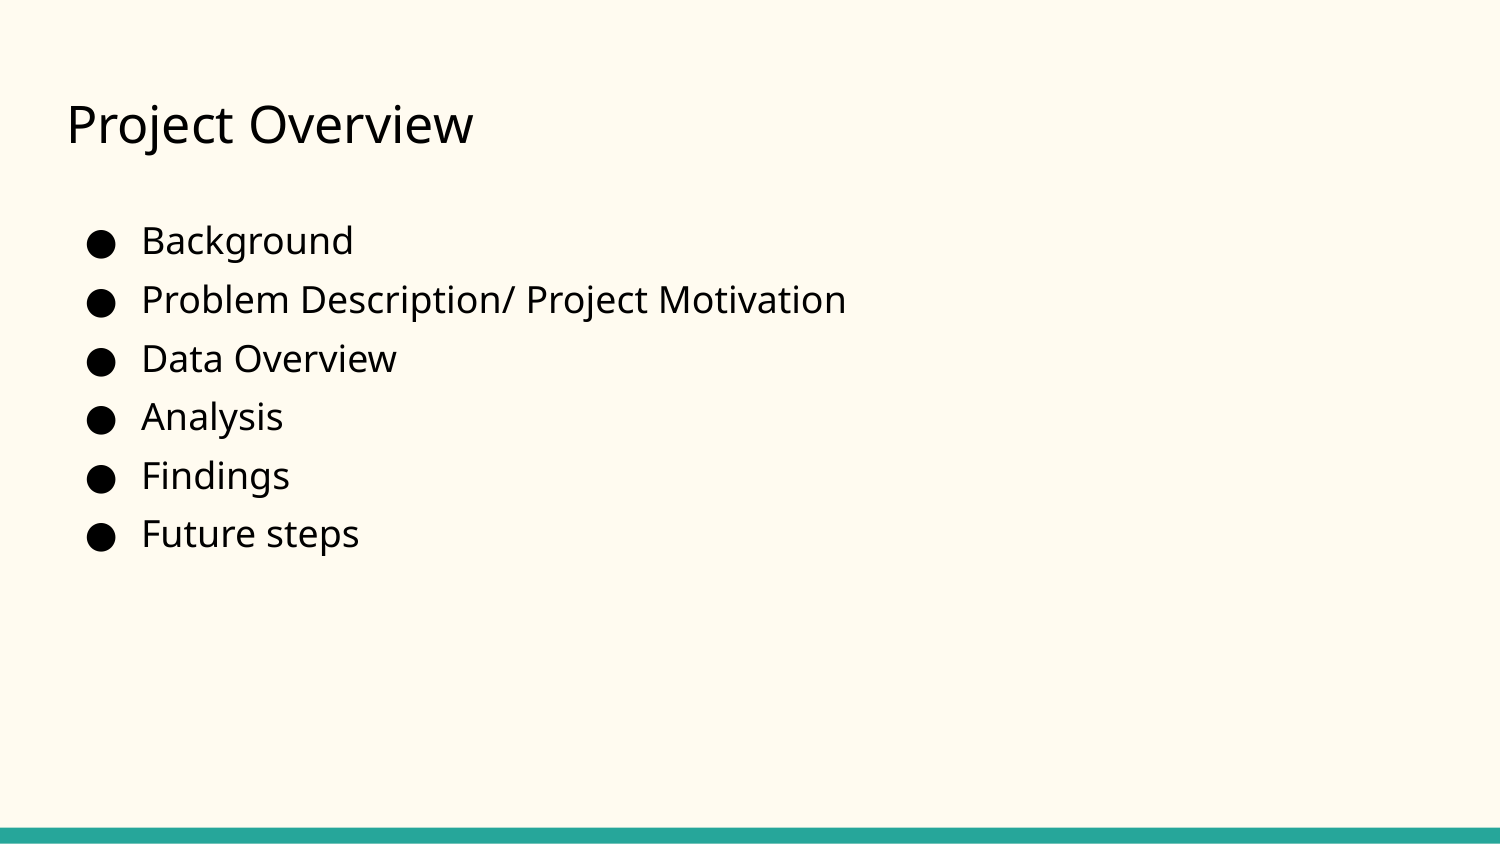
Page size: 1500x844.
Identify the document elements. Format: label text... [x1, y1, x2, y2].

list Background Problem Description/ Project Motivation Data Overview Analysis Findings Future steps [51, 192, 1449, 750]
title Project Overview [51, 72, 1449, 174]
